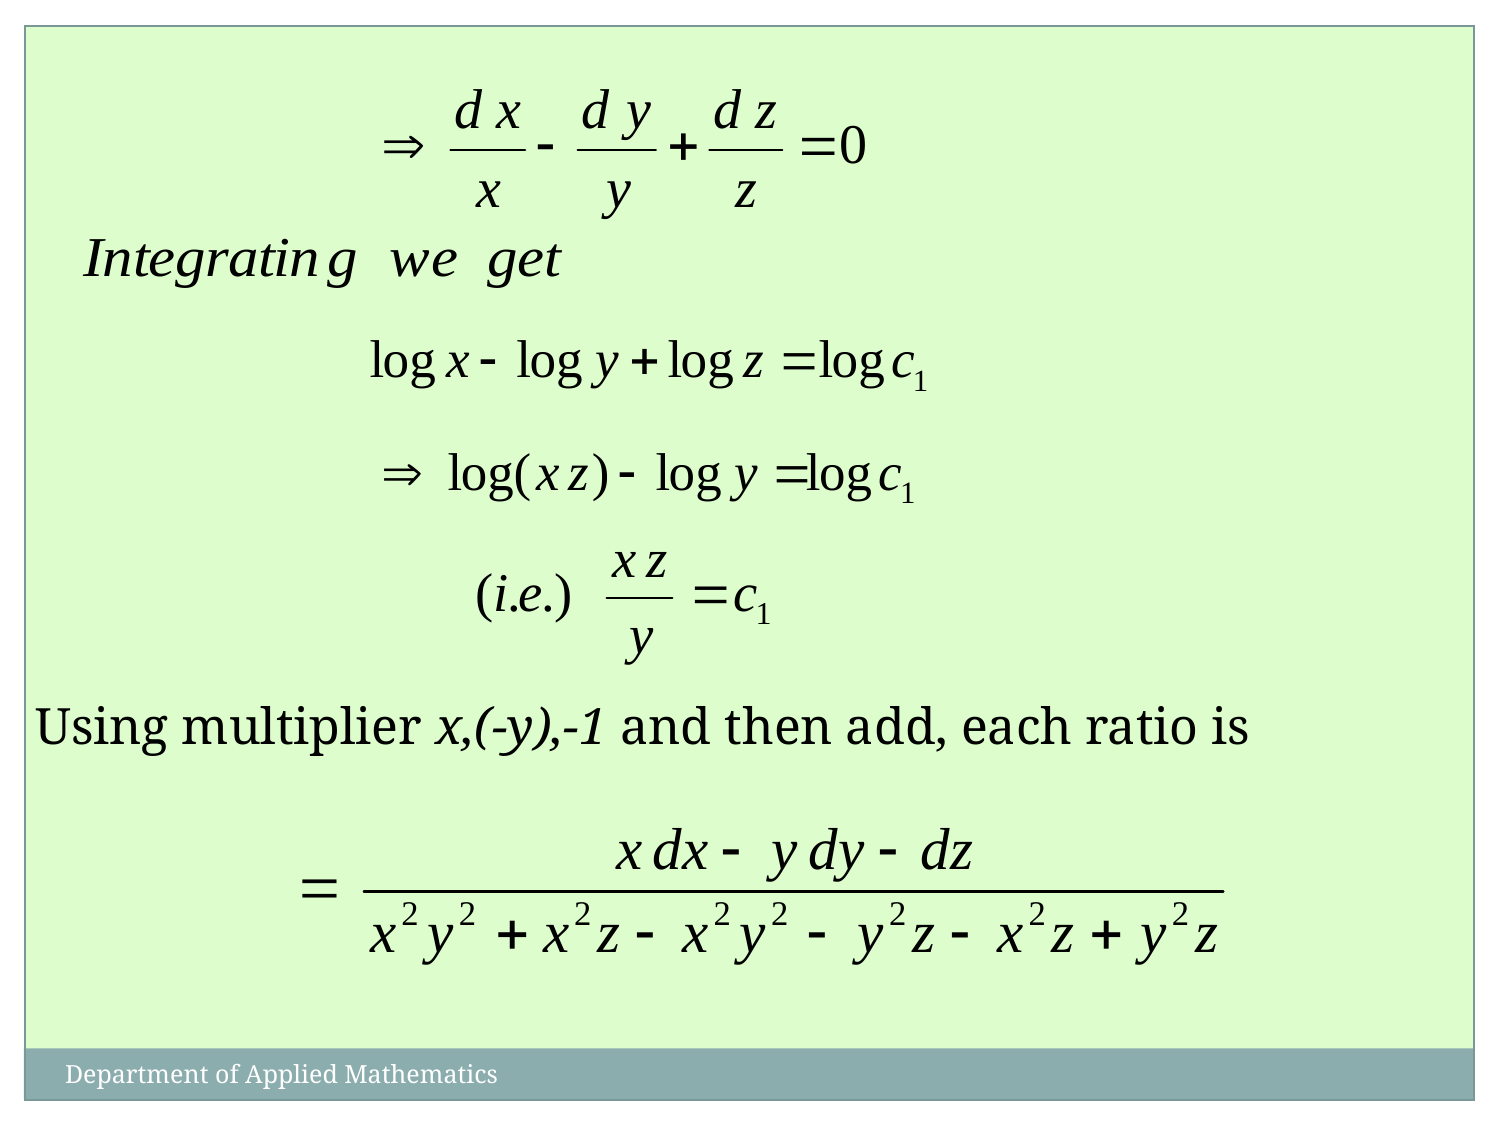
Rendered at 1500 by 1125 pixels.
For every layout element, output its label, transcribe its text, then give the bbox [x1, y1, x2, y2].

slide_number [699, 1037, 800, 1110]
text_box Using multiplier x,(-y),-1 and then add, each ratio is [20, 687, 1265, 763]
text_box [362, 324, 937, 401]
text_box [374, 437, 923, 513]
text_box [449, 524, 778, 676]
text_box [287, 812, 1238, 976]
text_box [62, 224, 576, 301]
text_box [374, 74, 876, 230]
footer Department of Applied Mathematics [50, 1051, 638, 1112]
